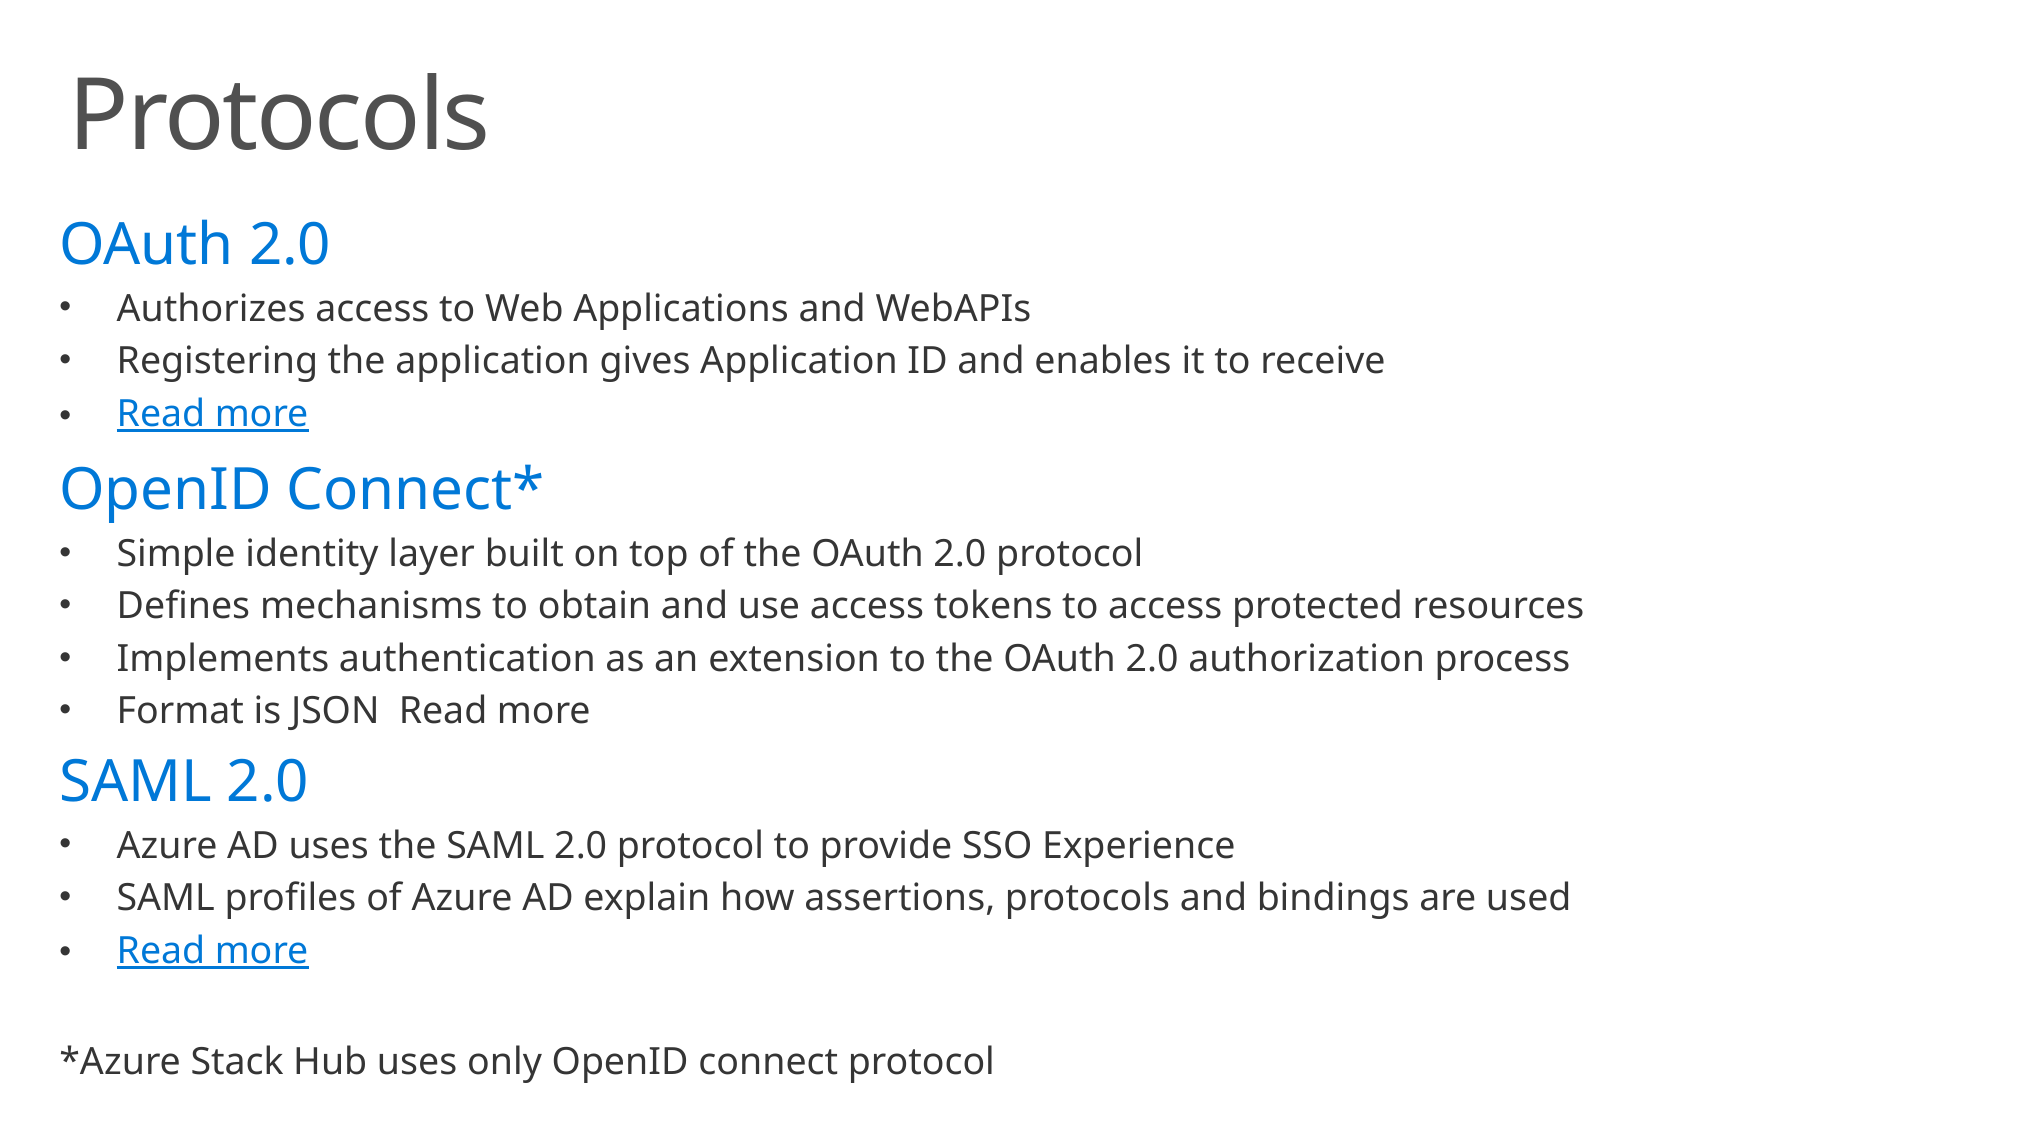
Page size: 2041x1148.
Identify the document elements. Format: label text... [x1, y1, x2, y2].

text_box OAuth 2.0 Authorizes access to Web Applications and WebAPIs Registering the application gives Application ID and enables it to receive Read more OpenID Connect* Simple identity layer built on top of the OAuth 2.0 protocol Defines mechanisms to obtain and use access tokens to access protected resources Implements authentication as an extension to the OAuth 2.0 authorization process Format is JSON Read more SAML 2.0 Azure AD uses the SAML 2.0 protocol to provide SSO Experience SAML profiles of Azure AD explain how assertions, protocols and bindings are used Read more *Azure Stack Hub uses only OpenID connect protocol [44, 198, 1865, 1100]
title Protocols [45, 48, 1996, 199]
